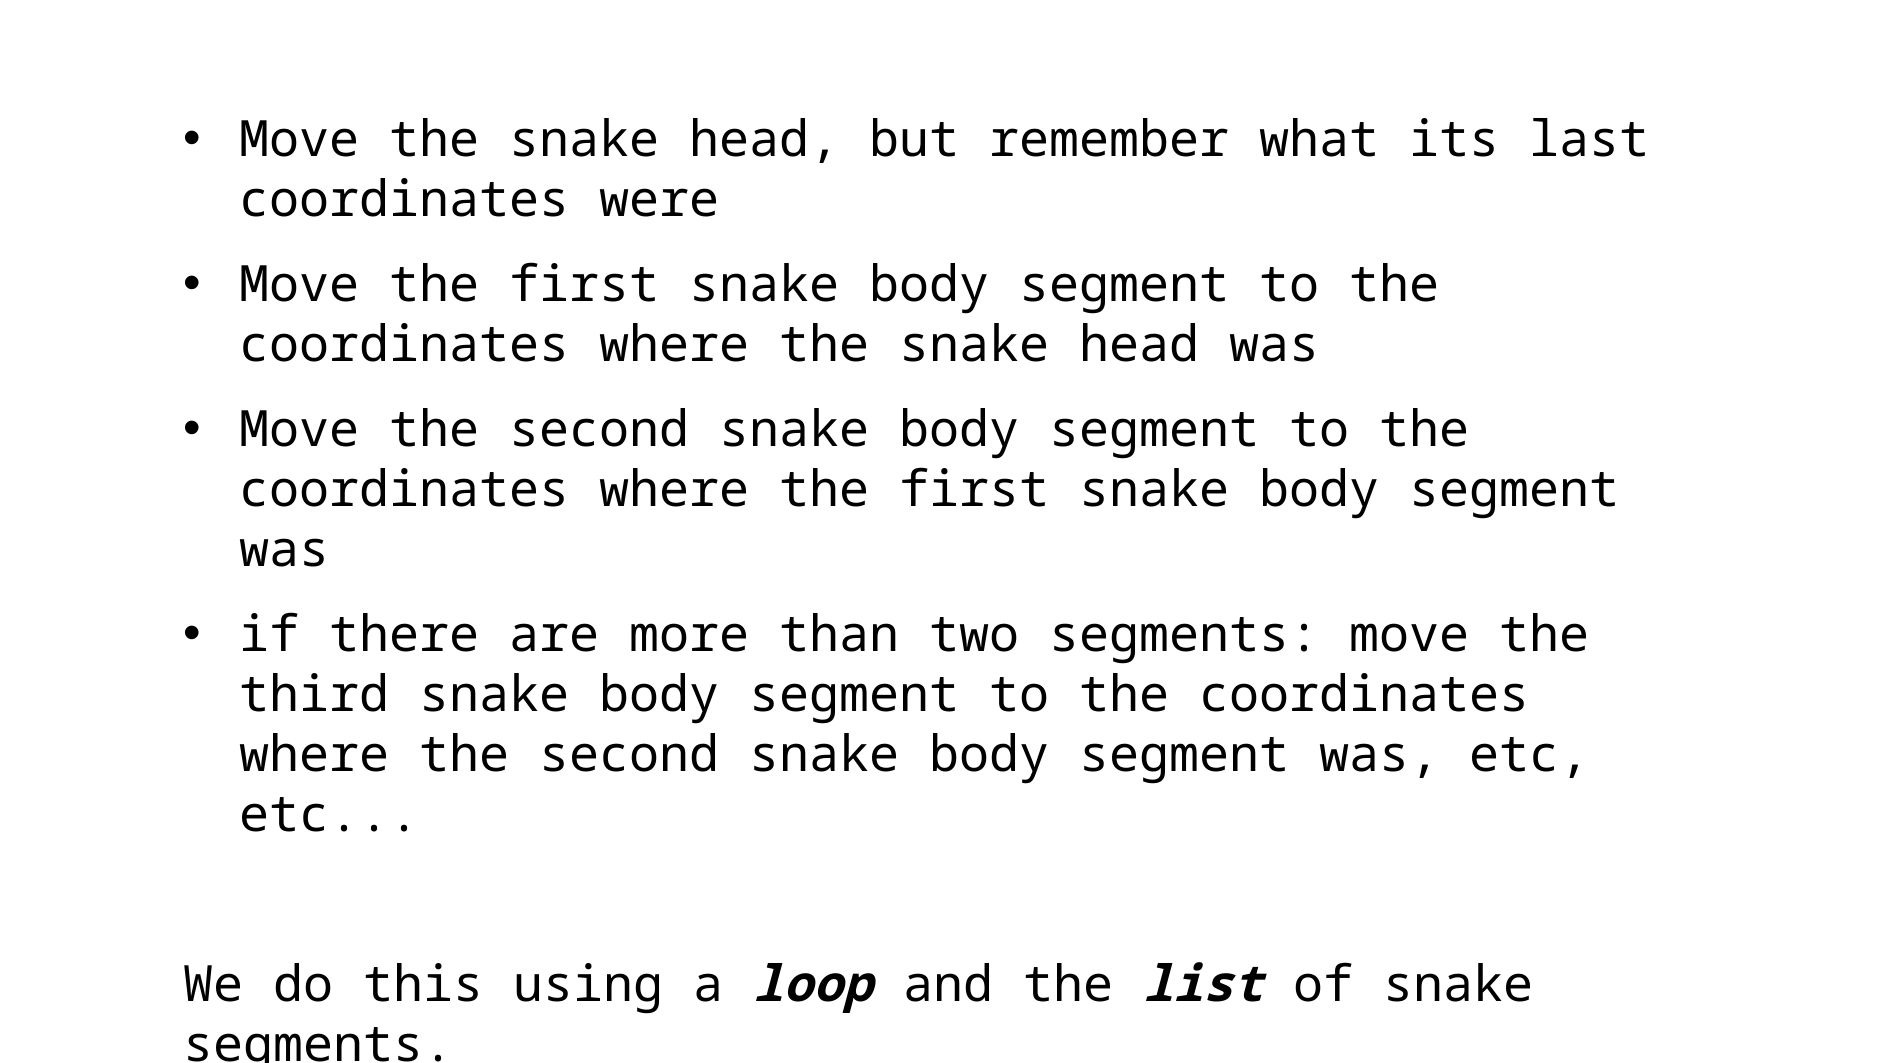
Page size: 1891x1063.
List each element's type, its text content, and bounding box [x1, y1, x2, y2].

text_box Move the snake head, but remember what its last coordinates were Move the first snake body segment to the coordinates where the snake head was Move the second snake body segment to the coordinates where the first snake body segment was if there are more than two segments: move the third snake body segment to the coordinates where the second snake body segment was, etc, etc... We do this using a loop and the list of snake segments. [177, 106, 1713, 1063]
